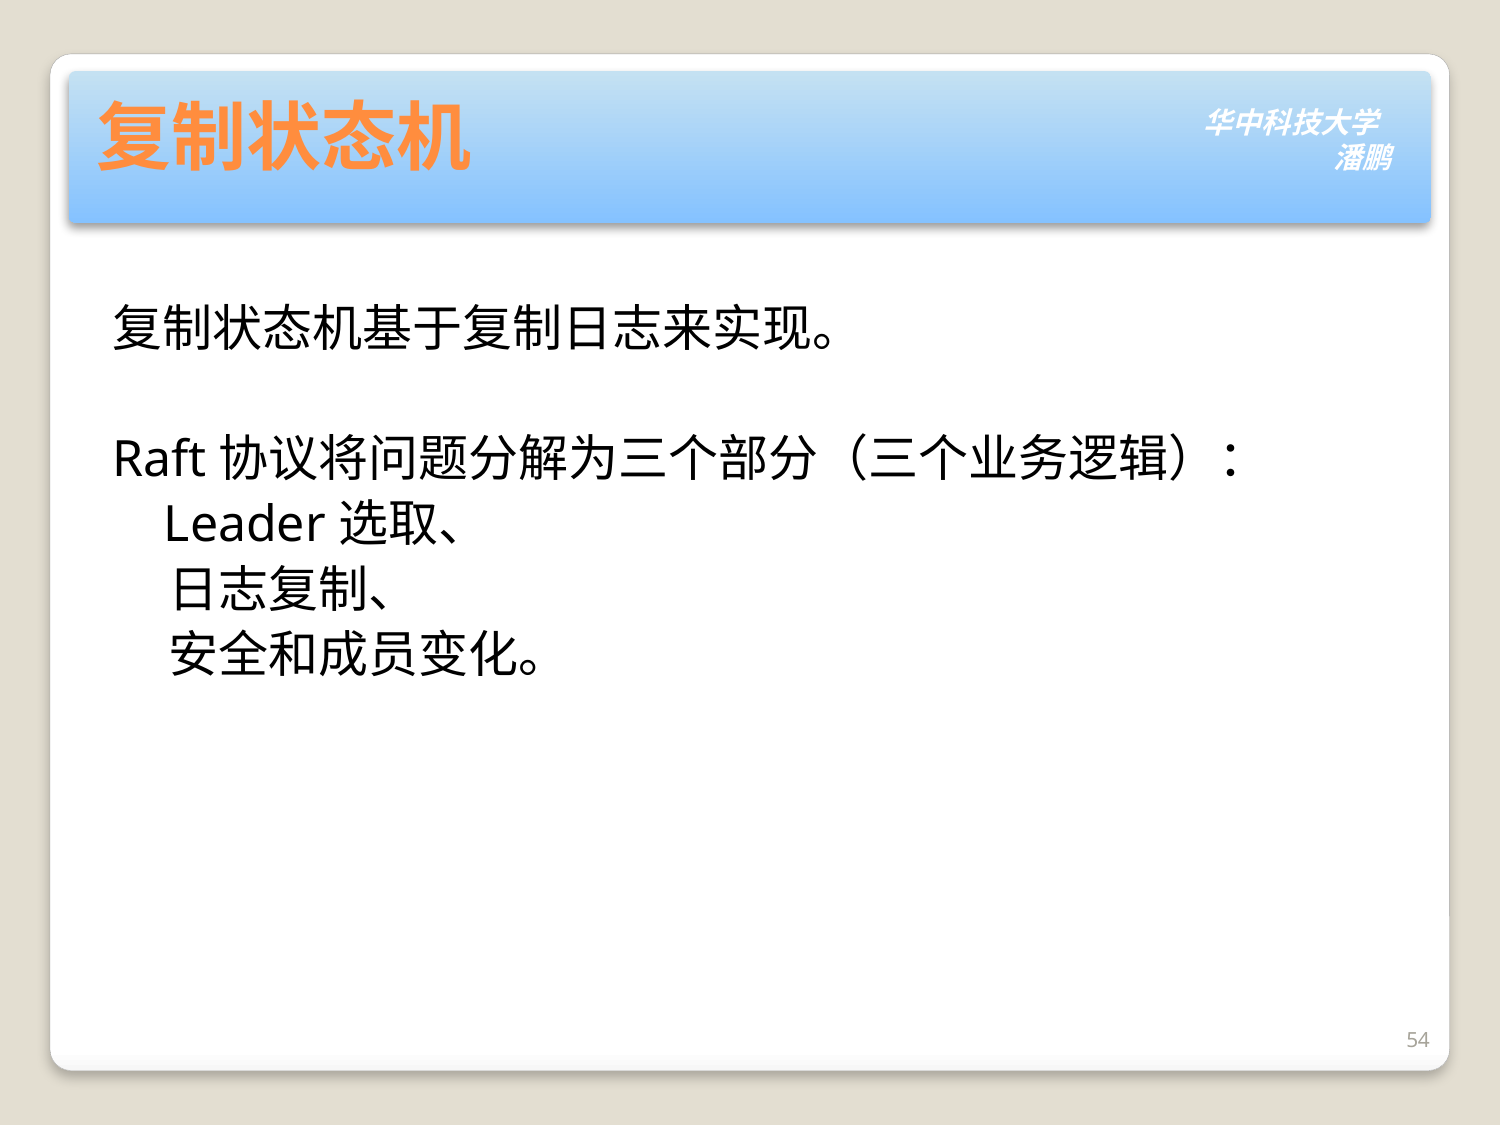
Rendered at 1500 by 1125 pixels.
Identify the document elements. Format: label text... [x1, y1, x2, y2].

title 复制状态机 [82, 82, 1425, 188]
list 复制状态机基于复制日志来实现。 Raft协议将问题分解为三个部分（三个业务逻辑）： Leader选取、 日志复制、 安全和成员变化。 [81, 281, 1419, 985]
slide_number 54 [1369, 1002, 1445, 1063]
